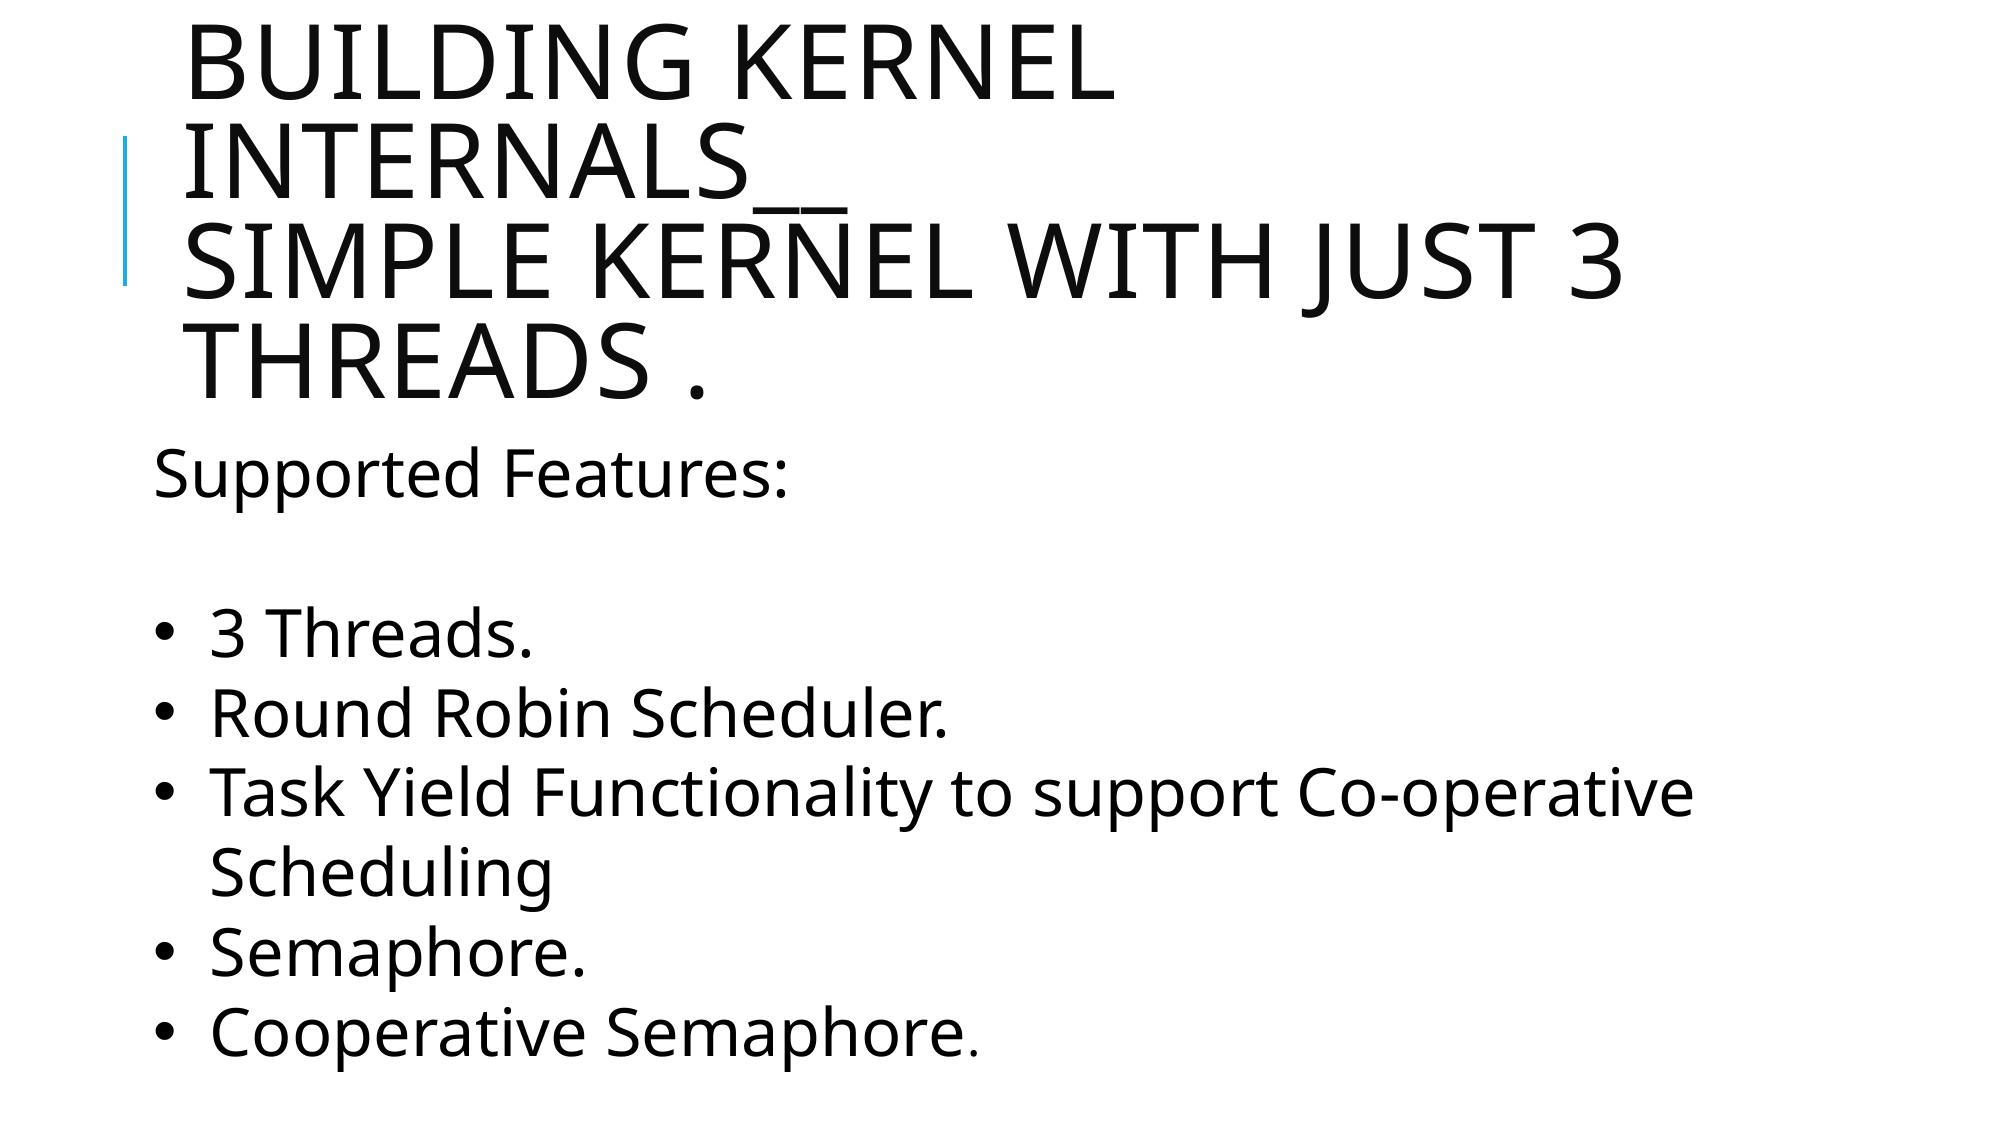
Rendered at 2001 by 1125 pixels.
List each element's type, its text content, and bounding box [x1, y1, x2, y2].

title Building Kernel internals__ Simple kernel with just 3 threads . [168, 96, 1763, 342]
text_box Supported Features: 3 Threads. Round Robin Scheduler. Task Yield Functionality to support Co-operative Scheduling Semaphore. Cooperative Semaphore. [138, 423, 1953, 1125]
